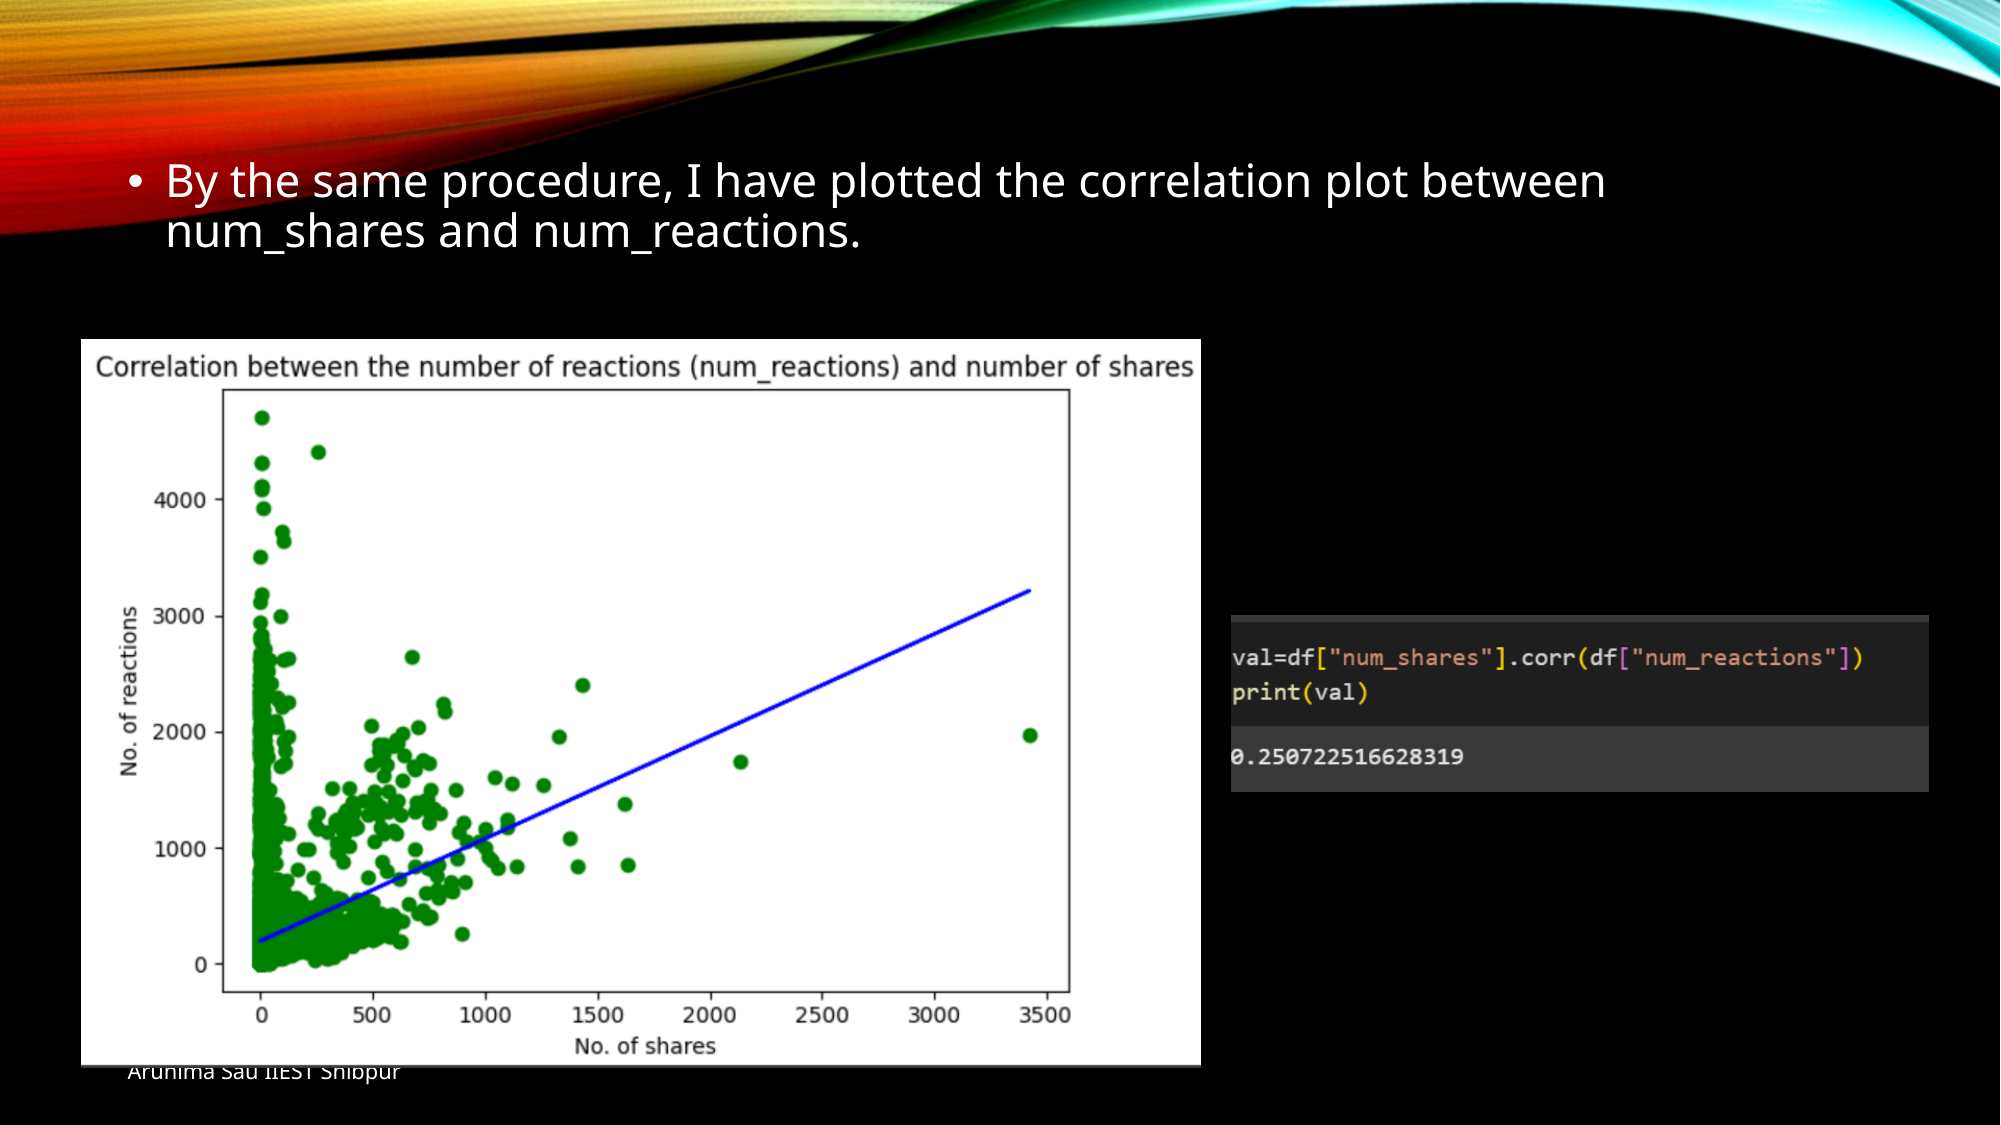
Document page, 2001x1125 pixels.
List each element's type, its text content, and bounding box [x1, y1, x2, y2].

picture [81, 339, 1201, 1068]
picture [0, 0, 2000, 237]
picture [1230, 615, 1929, 792]
footer Arunima Sau IIEST Shibpur [112, 1042, 1388, 1103]
list By the same procedure, I have plotted the correlation plot between num_shares and num_reactions. [112, 75, 1888, 1021]
